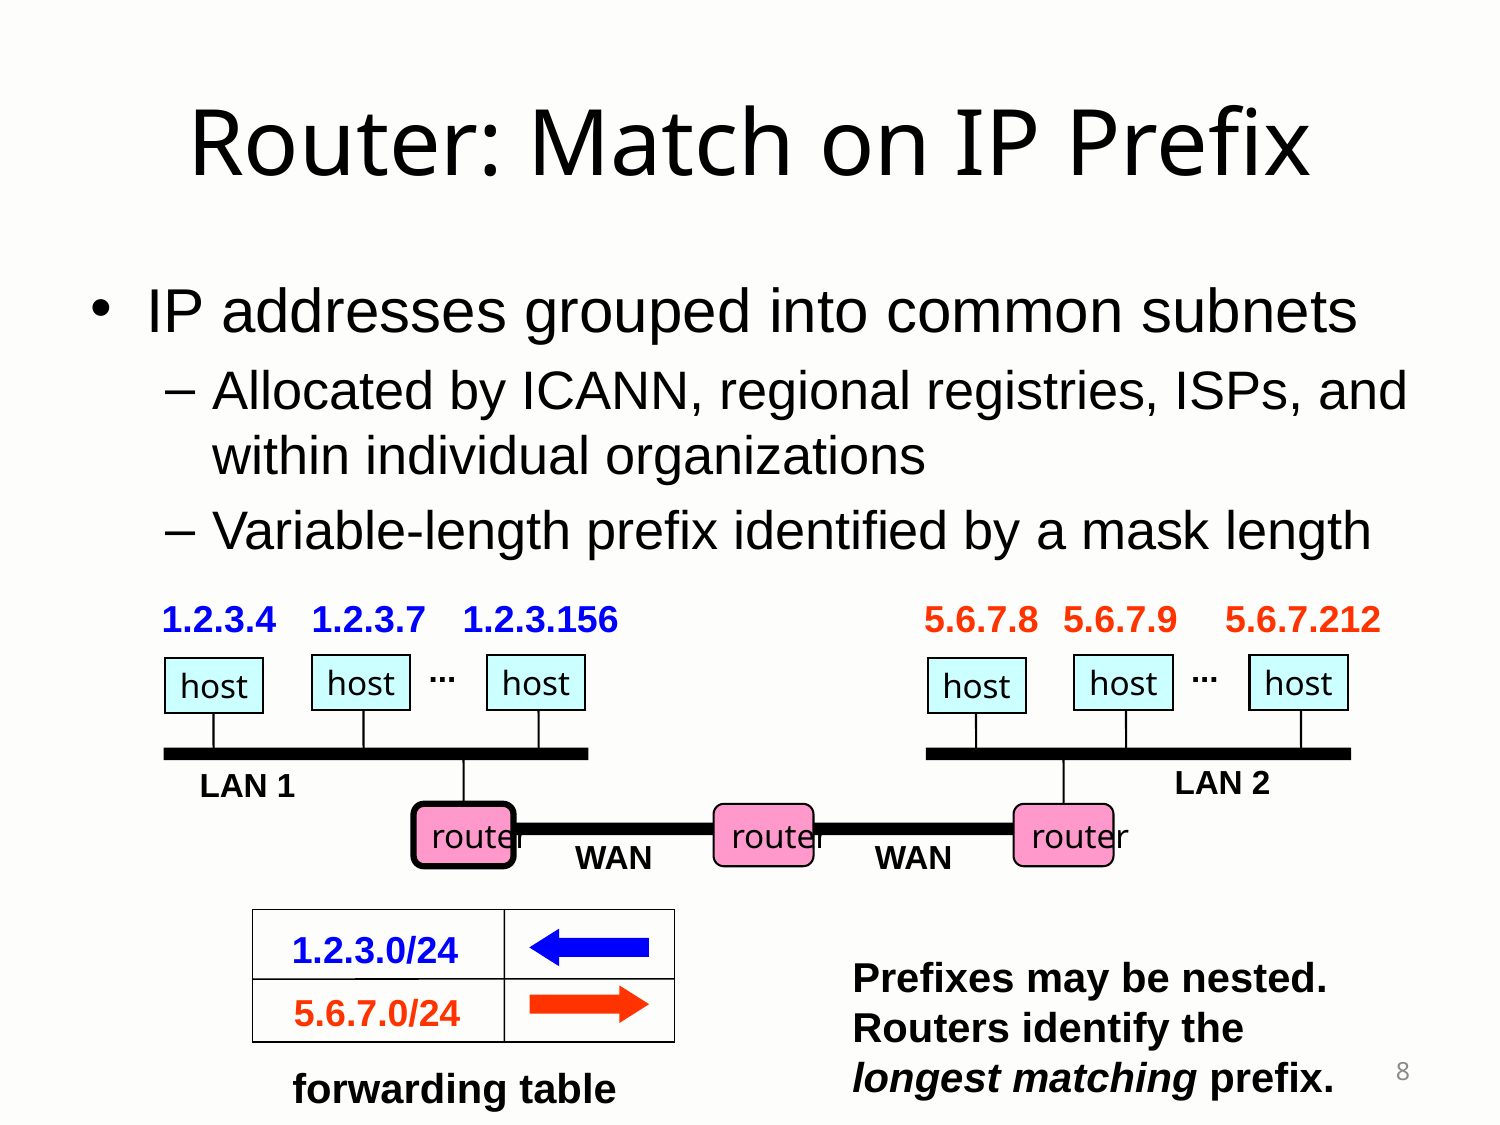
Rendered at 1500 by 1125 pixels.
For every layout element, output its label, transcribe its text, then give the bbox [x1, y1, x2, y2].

text_box 5.6.7.8 [909, 587, 1048, 648]
text_box host [311, 655, 411, 710]
text_box 1.2.3.156 [447, 587, 634, 648]
text_box 1.2.3.4 [146, 587, 292, 648]
text_box LAN 1 [184, 756, 311, 812]
list IP addresses grouped into common subnets Allocated by ICANN, regional registries, ISPs, and within individual organizations Variable-length prefix identified by a mask length [75, 262, 1425, 679]
text_box [505, 979, 675, 1043]
text_box 5.6.7.9 [1048, 587, 1193, 648]
text_box WAN [859, 829, 968, 884]
slide_number 8 [1400, 1042, 1425, 1103]
text_box host [1074, 655, 1173, 710]
text_box 5.6.7.212 [1210, 587, 1397, 648]
text_box host [486, 655, 586, 710]
text_box Prefixes may be nested. Routers identify the longest matching prefix. [837, 942, 1400, 1108]
text_box host [927, 658, 1026, 713]
text_box forwarding table [277, 1054, 632, 1120]
text_box host [165, 658, 264, 713]
text_box router [1013, 803, 1114, 867]
text_box host [1249, 655, 1348, 710]
text_box WAN [560, 829, 668, 884]
text_box router [413, 803, 514, 867]
text_box ... [413, 641, 472, 697]
title Router: Match on IP Prefix [75, 45, 1425, 233]
text_box LAN 2 [1159, 754, 1286, 809]
text_box ... [1176, 641, 1234, 697]
text_box router [713, 803, 814, 867]
text_box [505, 909, 675, 978]
text_box 1.2.3.7 [296, 587, 442, 648]
text_box [252, 909, 504, 1043]
